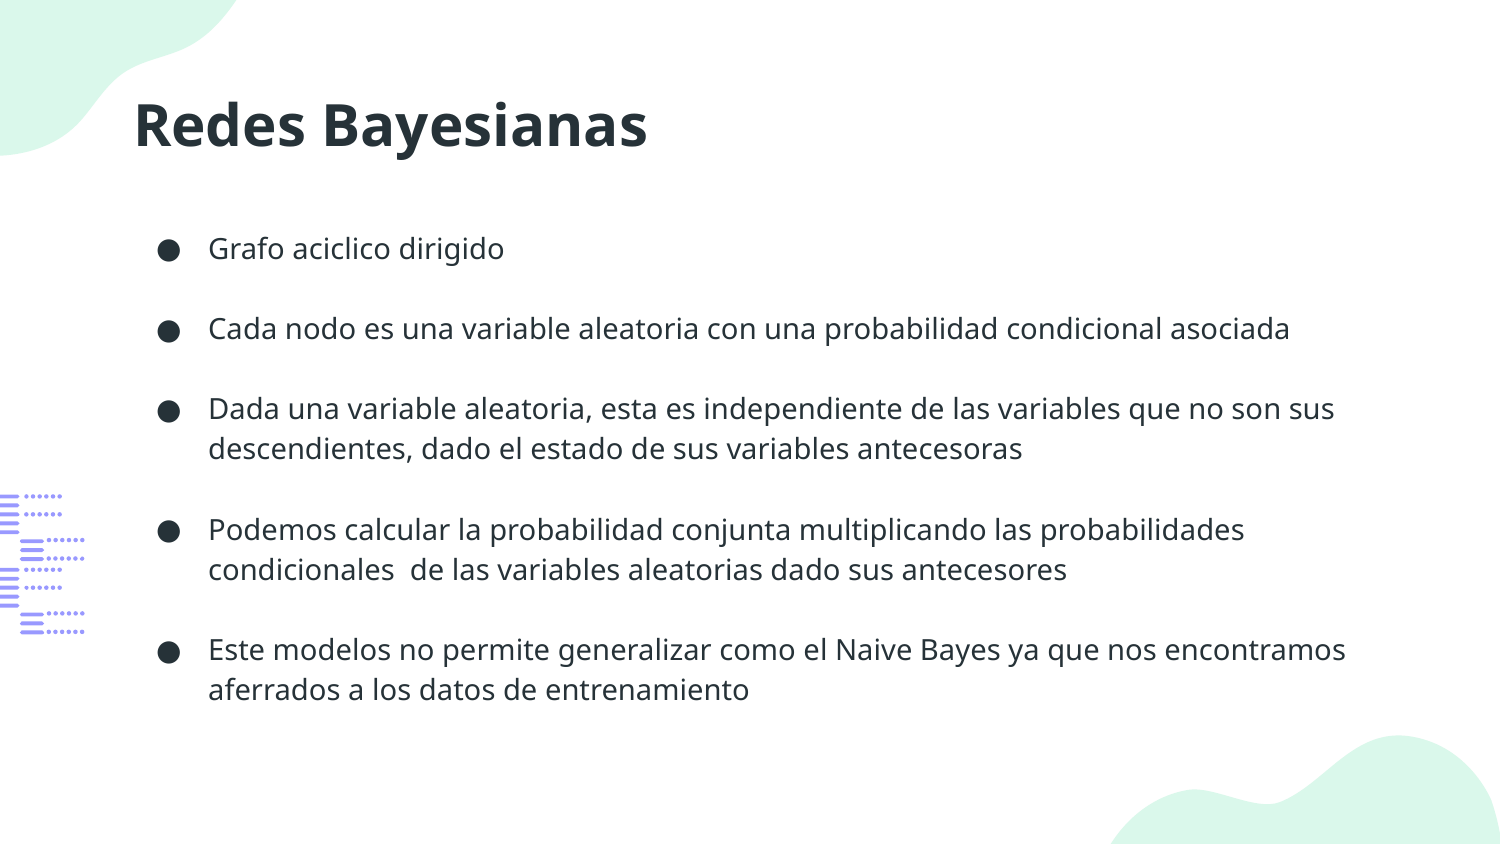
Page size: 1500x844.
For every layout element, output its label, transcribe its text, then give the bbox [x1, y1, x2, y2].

title Redes Bayesianas [118, 72, 1382, 167]
list Grafo aciclico dirigido Cada nodo es una variable aleatoria con una probabilidad condicional asociada Dada una variable aleatoria, esta es independiente de las variables que no son sus descendientes, dado el estado de sus variables antecesoras Podemos calcular la probabilidad conjunta multiplicando las probabilidades condicionales de las variables aleatorias dado sus antecesores Este modelos no permite generalizar como el Naive Bayes ya que nos encontramos aferrados a los datos de entrenamiento [118, 209, 1431, 738]
